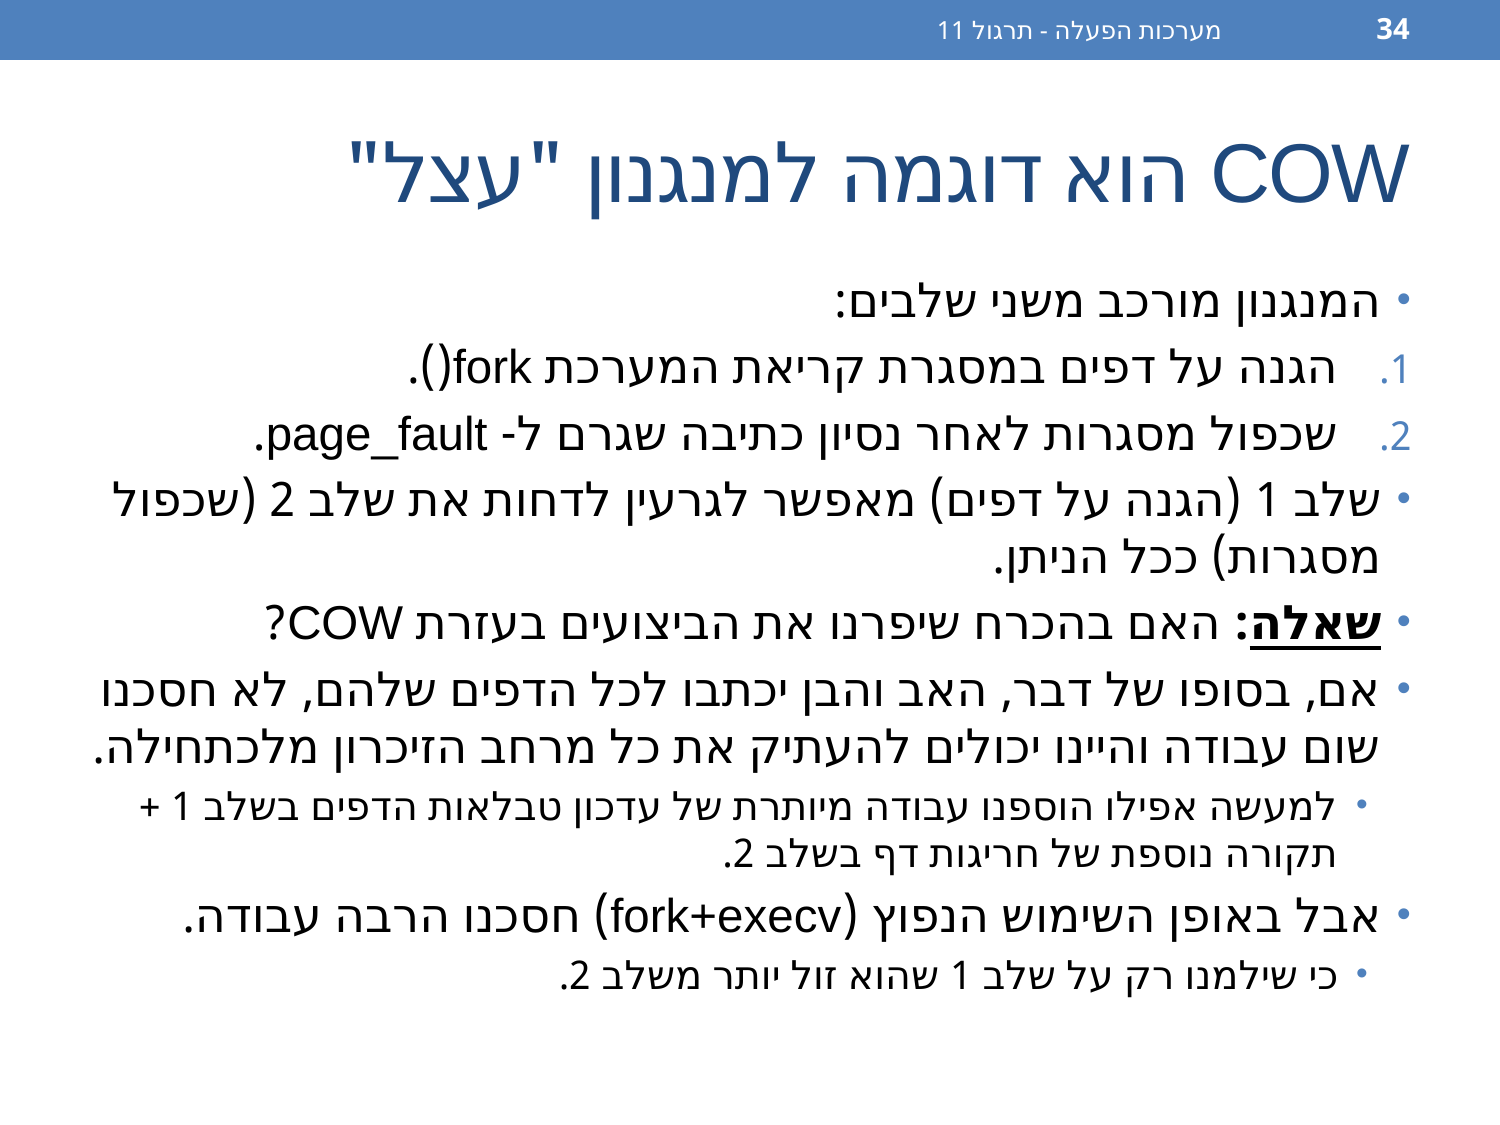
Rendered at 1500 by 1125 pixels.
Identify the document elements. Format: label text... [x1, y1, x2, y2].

list המנגנון מורכב משני שלבים: הגנה על דפים במסגרת קריאת המערכת fork(). שכפול מסגרות לאחר נסיון כתיבה שגרם ל- page_fault. שלב 1 (הגנה על דפים) מאפשר לגרעין לדחות את שלב 2 (שכפול מסגרות) ככל הניתן. שאלה: האם בהכרח שיפרנו את הביצועים בעזרת COW? אם, בסופו של דבר, האב והבן יכתבו לכל הדפים שלהם, לא חסכנו שום עבודה והיינו יכולים להעתיק את כל מרחב הזיכרון מלכתחילה. למעשה אפילו הוספנו עבודה מיותרת של עדכון טבלאות הדפים בשלב 1 + תקורה נוספת של חריגות דף בשלב 2. אבל באופן השימוש הנפוץ (fork+execv) חסכנו הרבה עבודה. כי שילמנו רק על שלב 1 שהוא זול יותר משלב 2. [75, 262, 1425, 1063]
footer מערכות הפעלה - תרגול 11 [562, 3, 1238, 57]
slide_number 34 [1250, 3, 1425, 57]
title COW הוא דוגמה למנגנון "עצל" [75, 87, 1425, 250]
